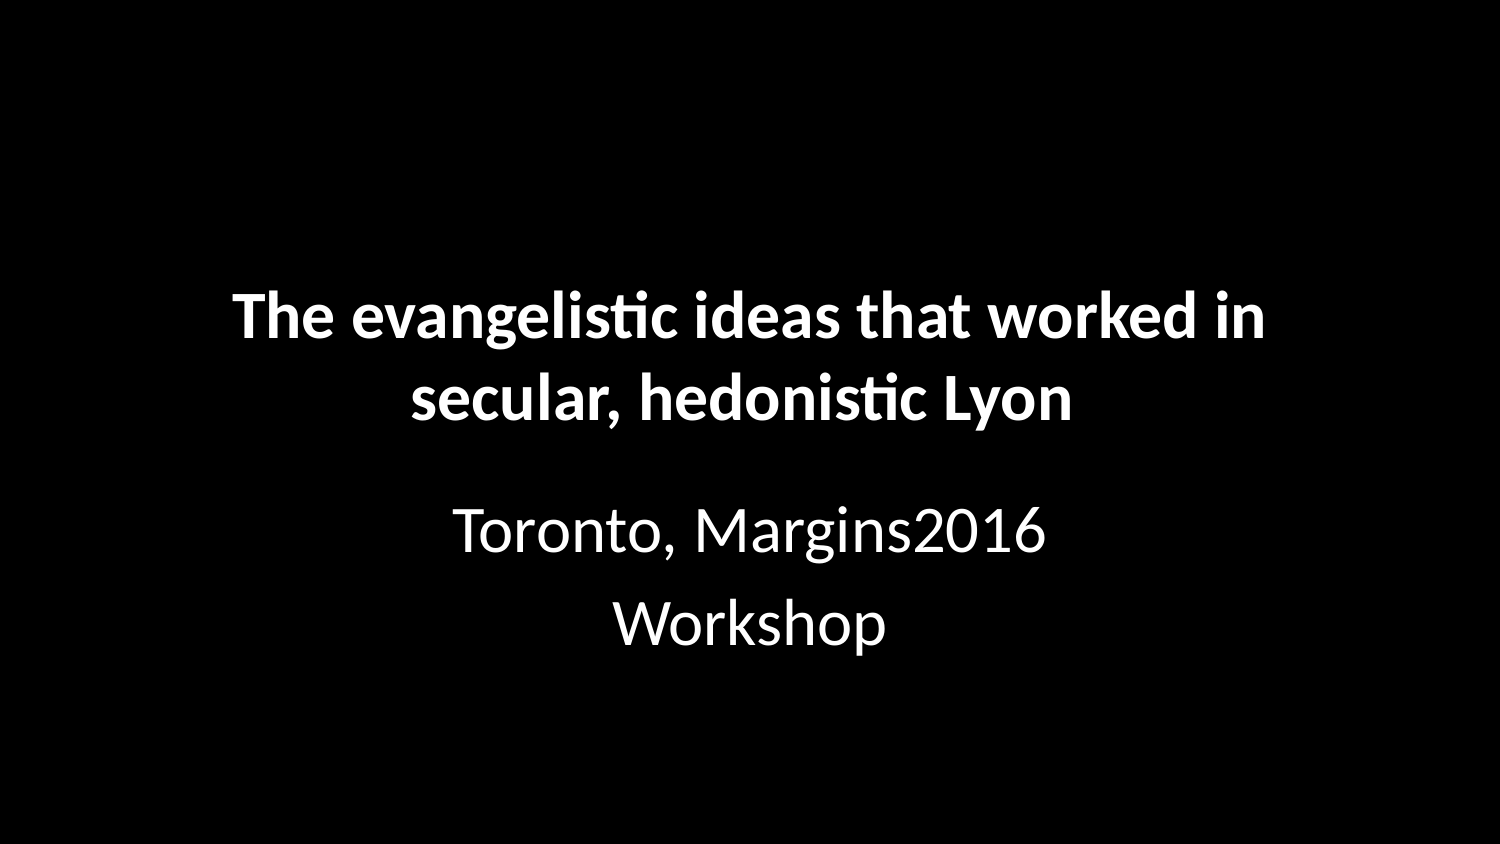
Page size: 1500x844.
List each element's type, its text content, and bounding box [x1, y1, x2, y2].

title The evangelistic ideas that worked in secular, hedonistic Lyon [112, 262, 1388, 443]
subtitle Toronto, Margins2016 Workshop [225, 478, 1275, 694]
